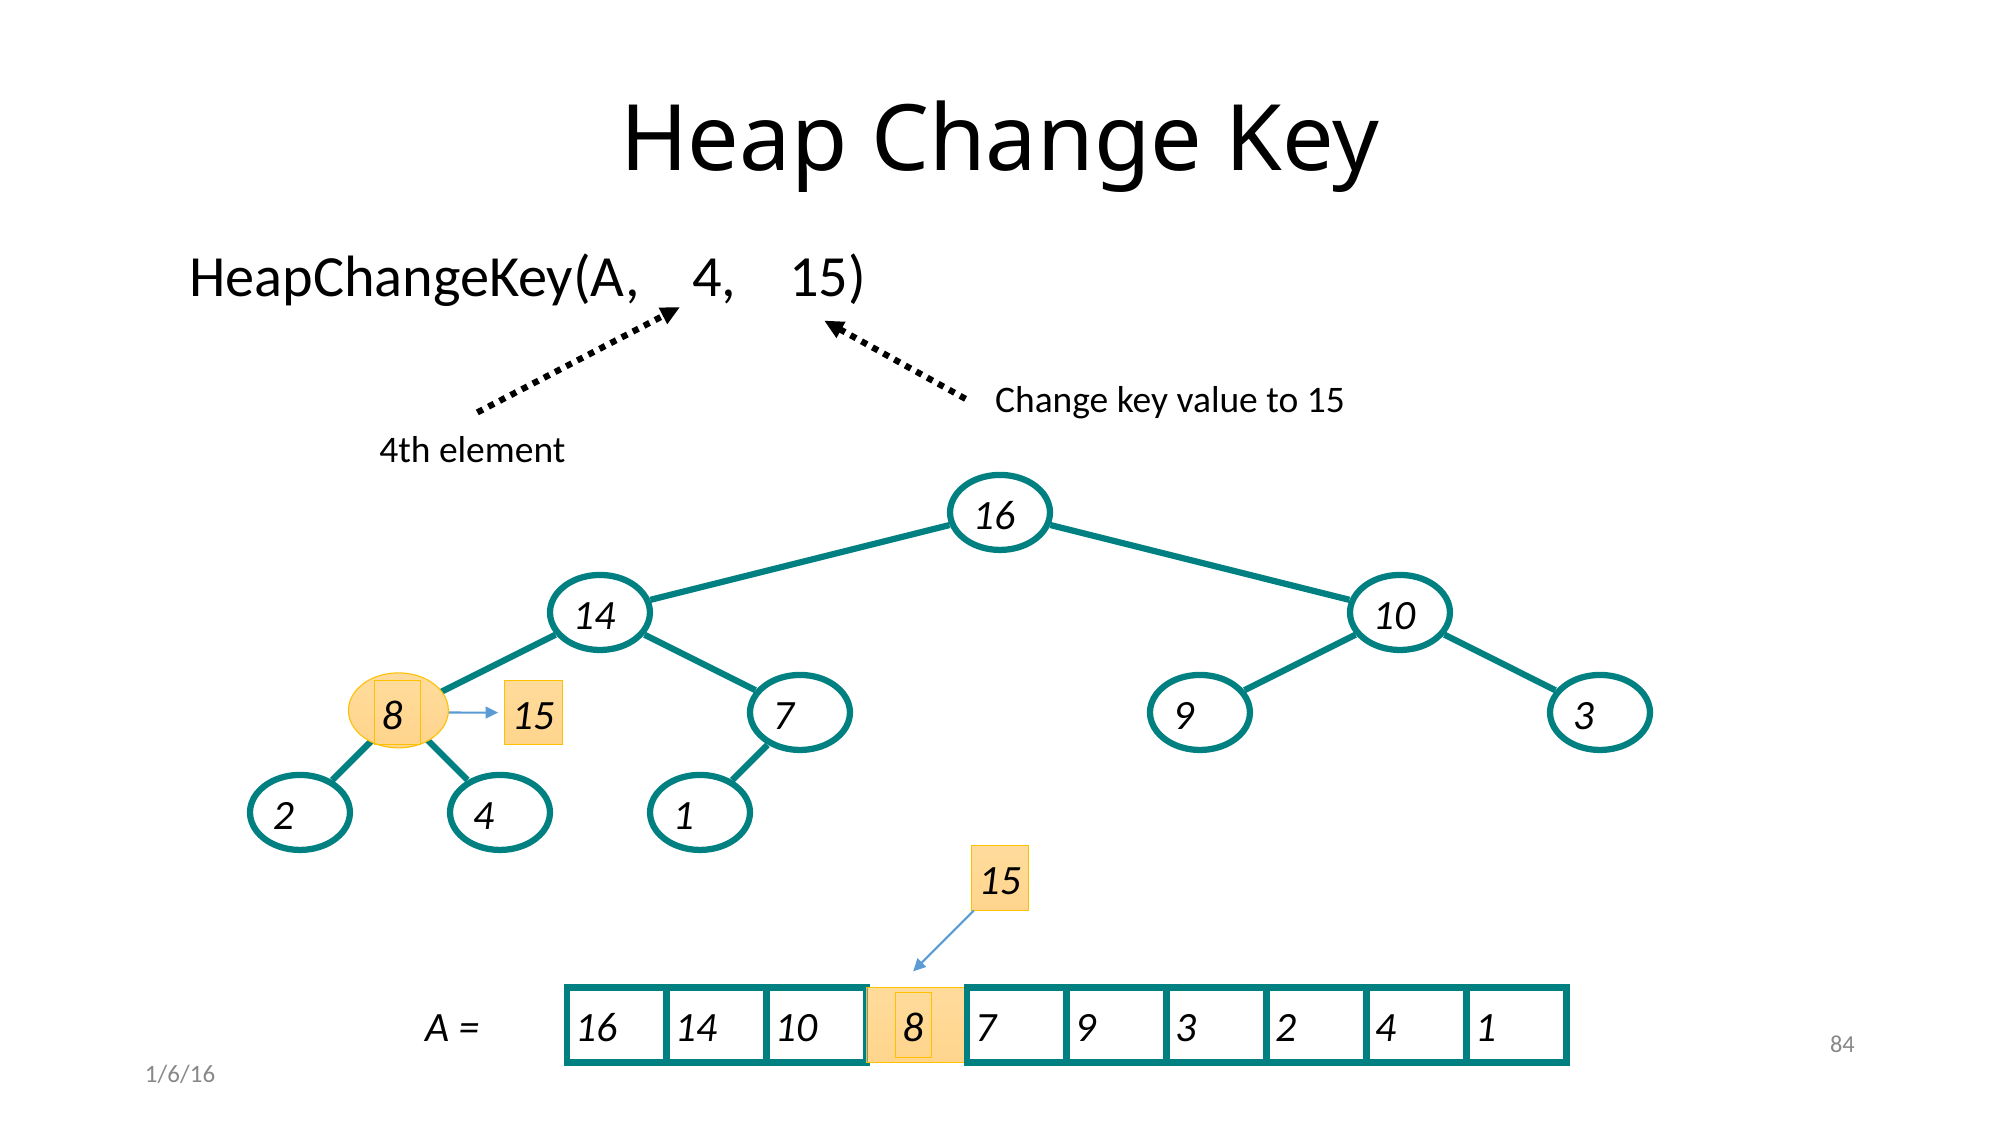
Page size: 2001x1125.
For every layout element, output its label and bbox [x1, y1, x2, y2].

text_box [913, 845, 1029, 972]
text_box [950, 390, 963, 398]
text_box [562, 363, 572, 369]
text_box [900, 362, 910, 369]
text_box [624, 329, 637, 337]
slide_number [1570, 1020, 1863, 1066]
text_box [610, 336, 623, 344]
text_box [593, 345, 606, 353]
text_box [939, 384, 949, 390]
text_box [914, 370, 924, 376]
text_box [566, 987, 1338, 1095]
text_box [987, 367, 1353, 428]
text_box [861, 340, 871, 347]
text_box [137, 992, 588, 1095]
text_box [528, 379, 541, 387]
text_box [641, 320, 654, 328]
text_box [249, 474, 1651, 851]
text_box [504, 680, 563, 745]
list [181, 238, 886, 327]
text_box [545, 370, 558, 378]
text_box [966, 987, 1567, 1063]
text_box [925, 376, 935, 383]
text_box [658, 307, 680, 319]
text_box [576, 354, 589, 362]
text_box [847, 333, 857, 339]
title [136, 59, 1863, 222]
text_box [886, 354, 896, 361]
text_box [480, 404, 493, 412]
text_box [497, 395, 510, 403]
text_box [824, 320, 846, 333]
text_box [371, 417, 574, 478]
text_box [872, 347, 885, 355]
text_box [514, 388, 524, 394]
